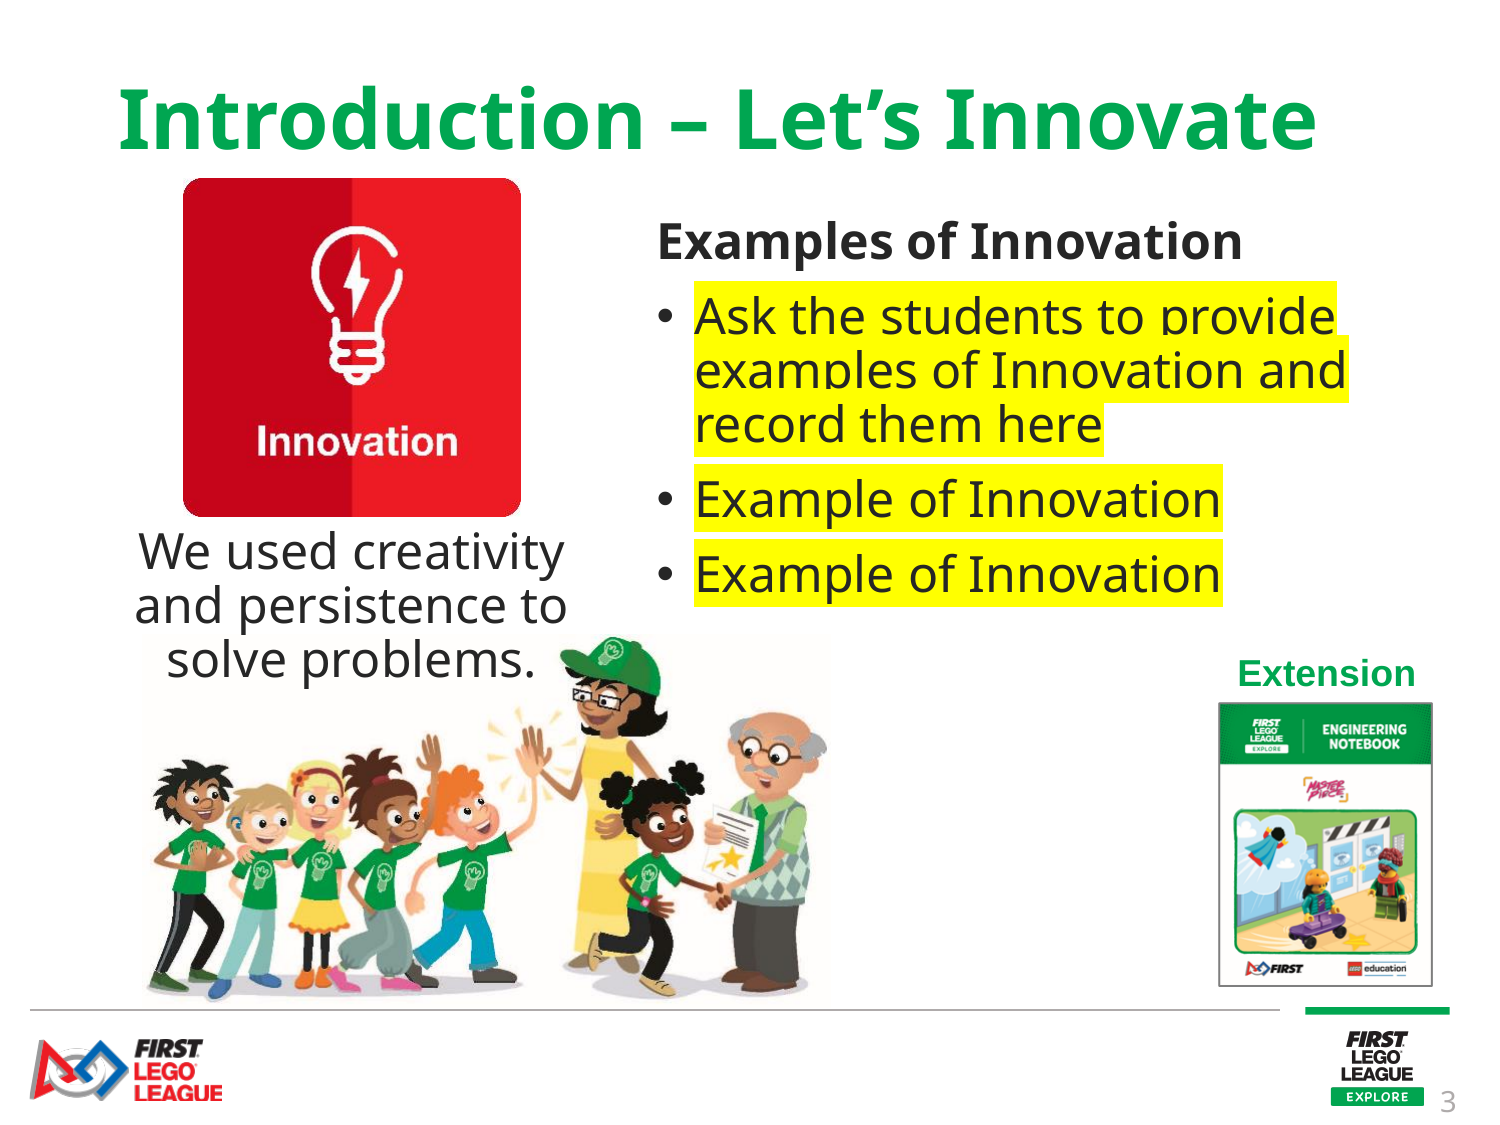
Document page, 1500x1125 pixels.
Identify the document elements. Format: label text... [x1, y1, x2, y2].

text_box Extension [1222, 641, 1432, 702]
picture [142, 634, 831, 1008]
slide_number 3 [1425, 1076, 1484, 1111]
list We used creativity and persistence to solve problems. [95, 518, 608, 703]
text_box Examples of Innovation Ask the students to provide examples of Innovation and record them here Example of Innovation Example of Innovation [641, 209, 1457, 963]
picture [1218, 702, 1433, 987]
title Introduction – Let’s Innovate [103, 59, 1397, 185]
picture [183, 178, 521, 517]
